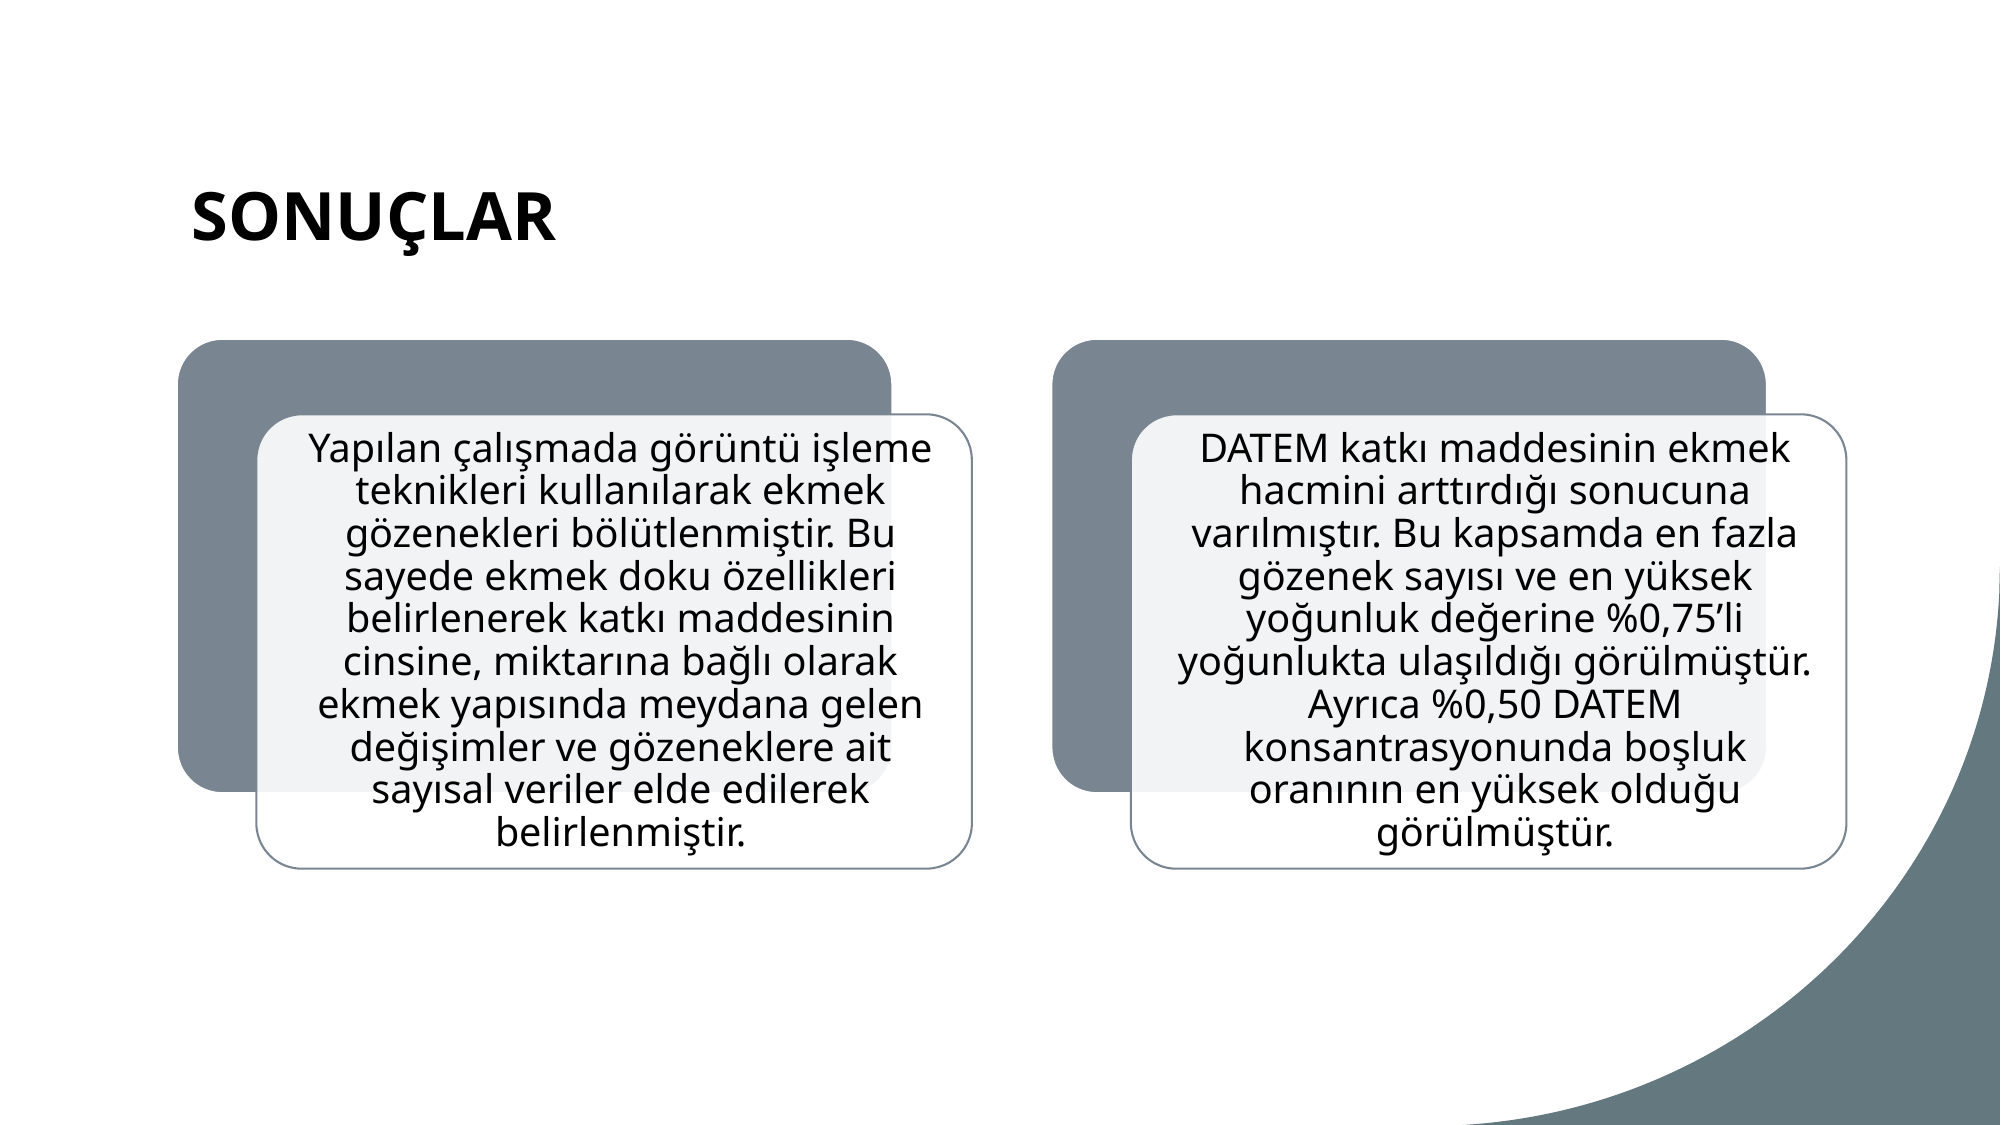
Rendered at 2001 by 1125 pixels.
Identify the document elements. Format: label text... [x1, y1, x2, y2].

title SONUÇLAR [176, 118, 1809, 233]
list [176, 233, 1847, 975]
